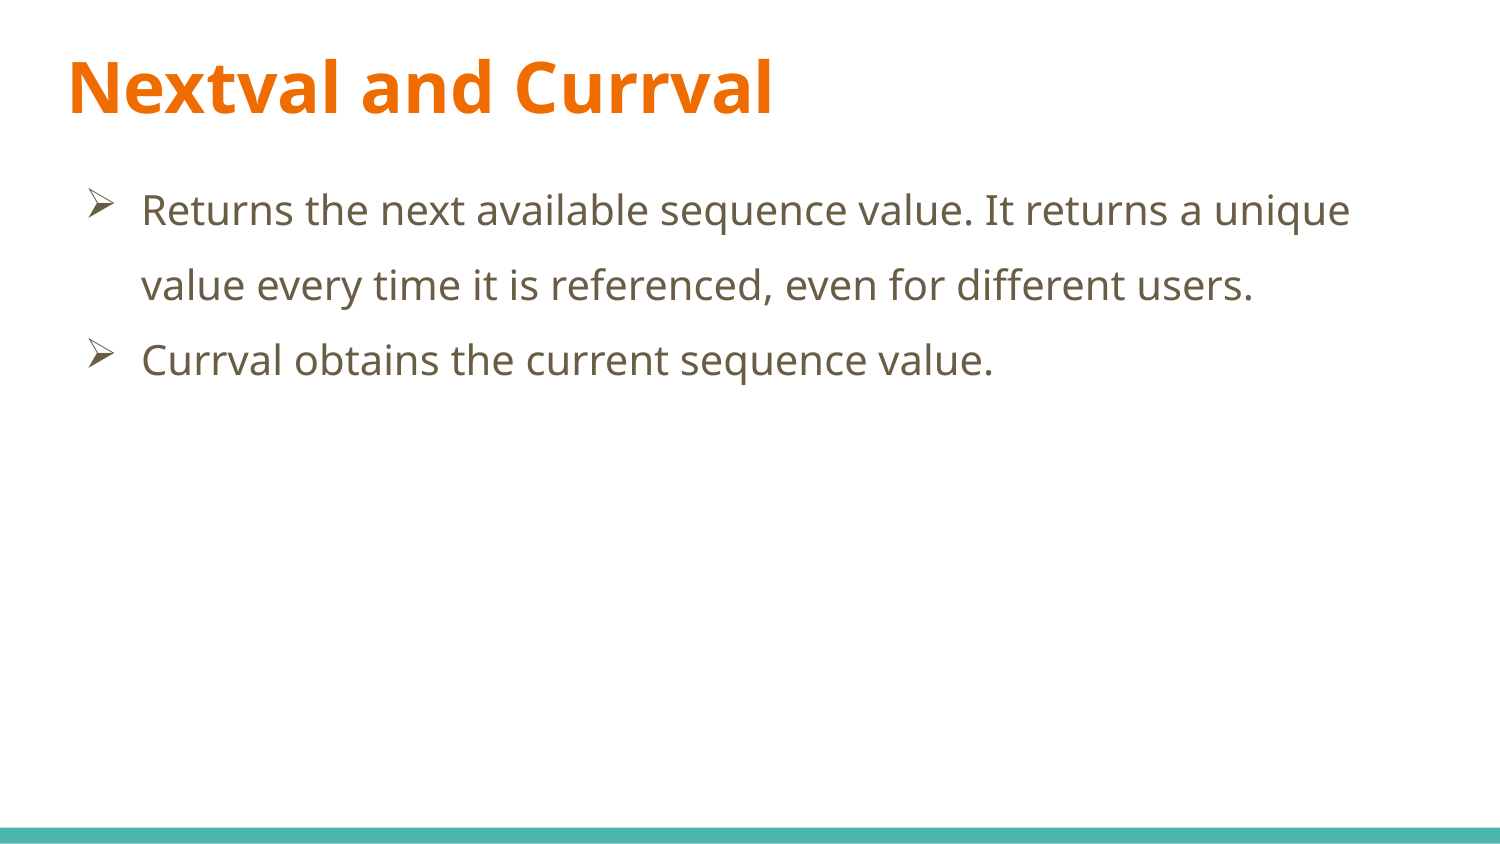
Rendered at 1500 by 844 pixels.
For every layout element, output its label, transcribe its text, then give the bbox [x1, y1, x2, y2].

list Returns the next available sequence value. It returns a unique value every time it is referenced, even for different users. Currval obtains the current sequence value. [51, 143, 1449, 776]
title Nextval and Currval [51, 27, 1449, 143]
